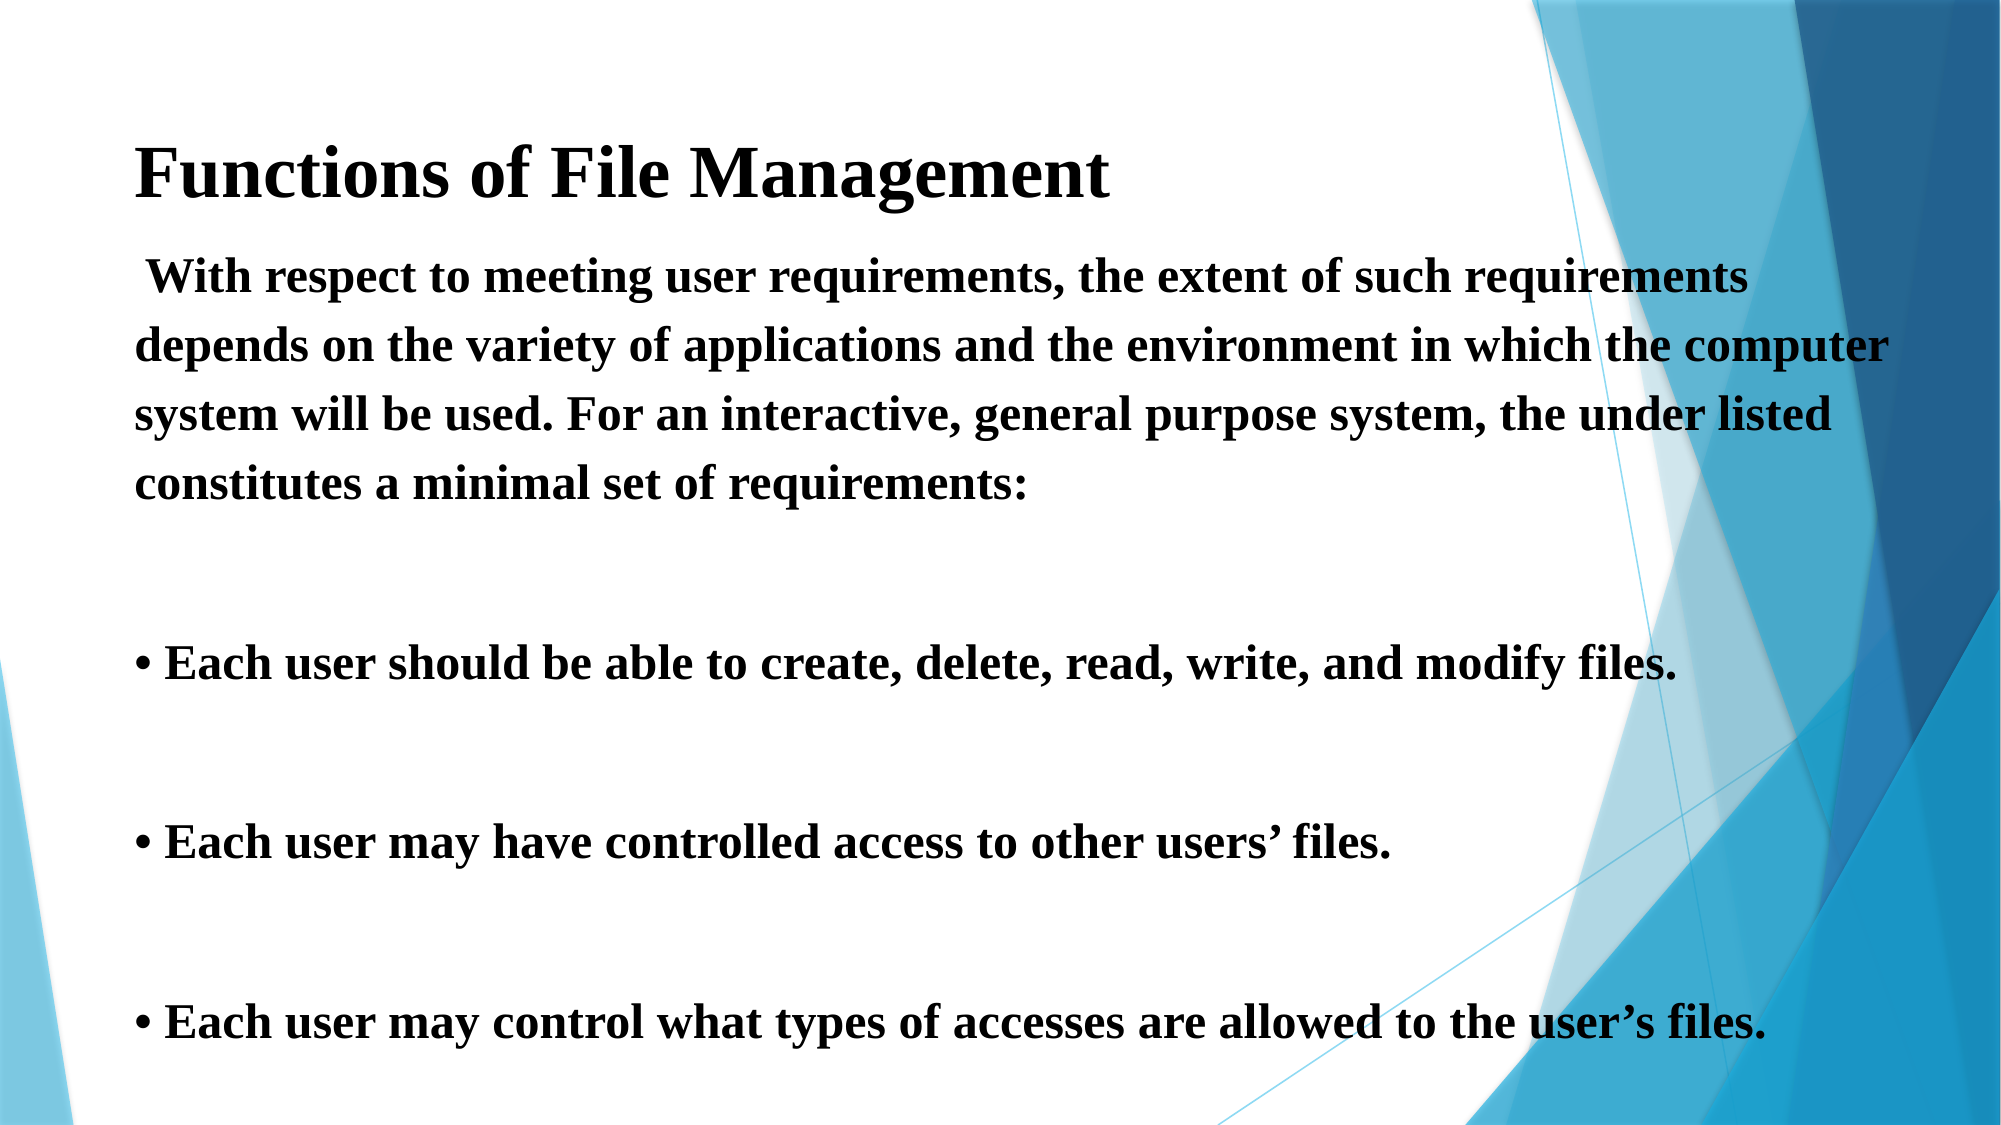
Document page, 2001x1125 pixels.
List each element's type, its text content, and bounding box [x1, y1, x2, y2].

text_box Functions of File Management With respect to meeting user requirements, the extent of such requirements depends on the variety of applications and the environment in which the computer system will be used. For an interactive, general purpose system, the under listed constitutes a minimal set of requirements: • Each user should be able to create, delete, read, write, and modify files. • Each user may have controlled access to other users’ files. • Each user may control what types of accesses are allowed to the user’s files. [119, 101, 1934, 1056]
